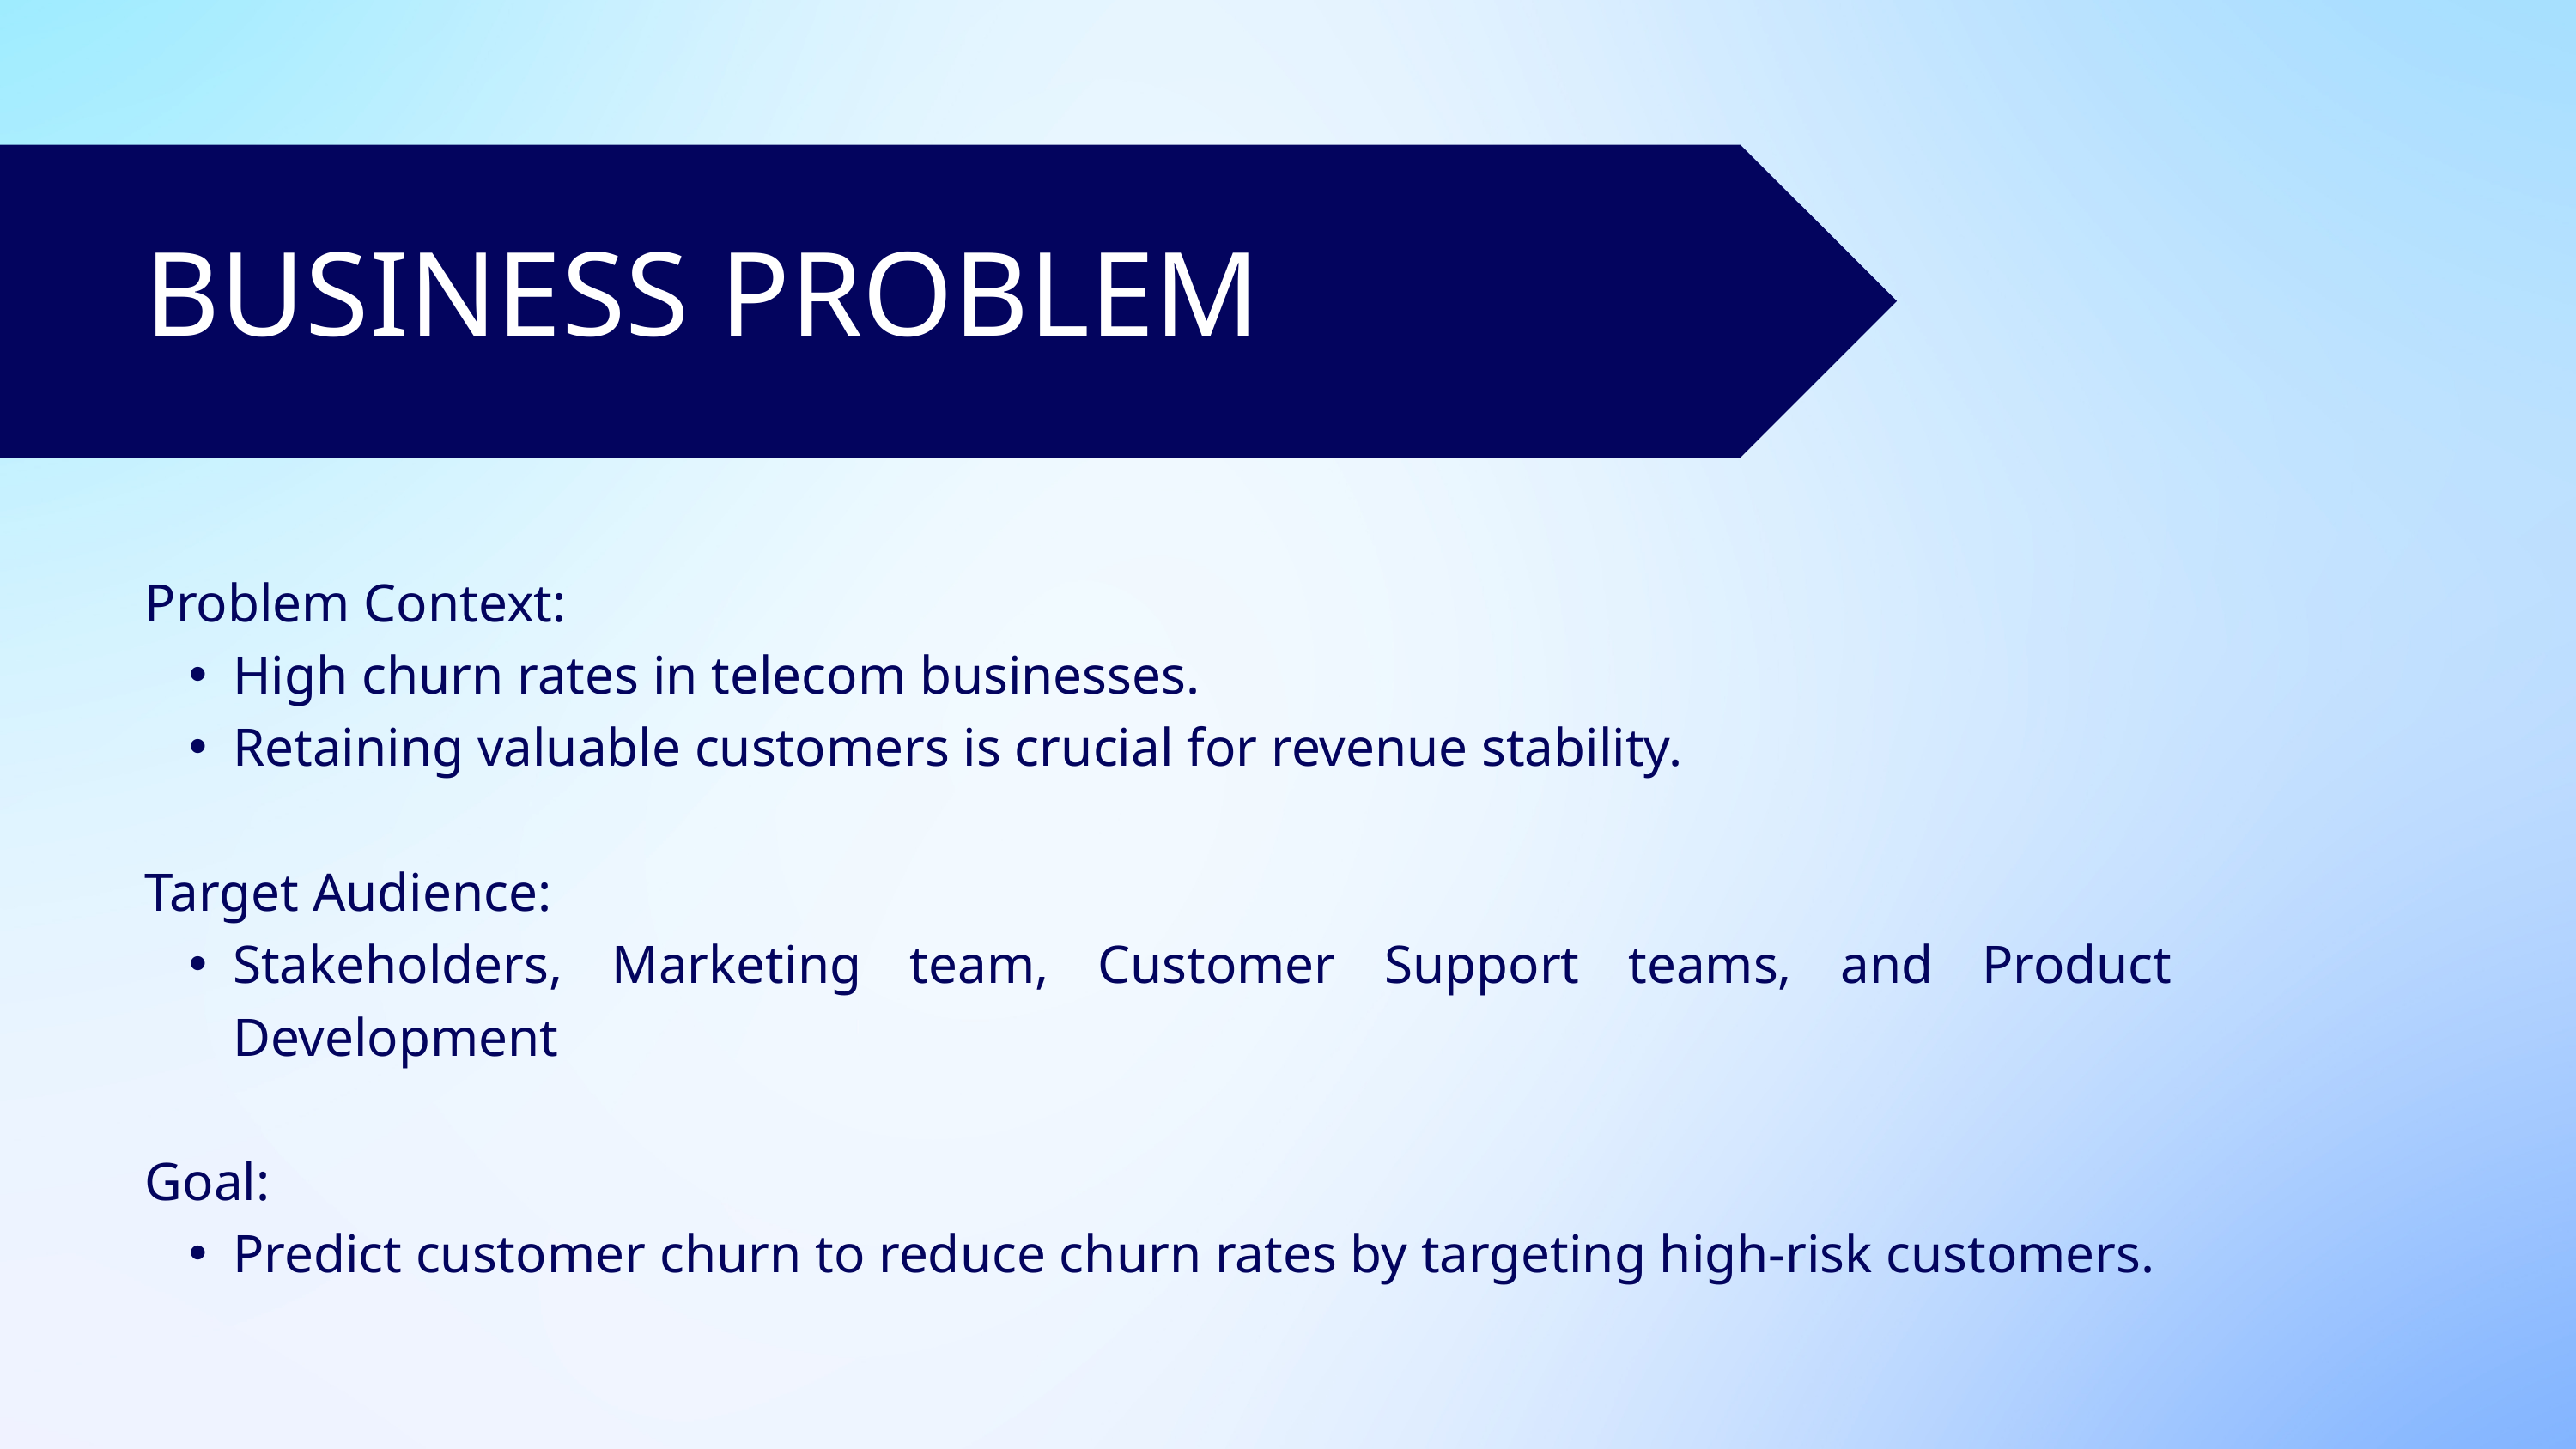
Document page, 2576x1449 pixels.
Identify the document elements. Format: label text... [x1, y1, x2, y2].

text_box [0, 0, 2576, 1449]
text_box Problem Context: High churn rates in telecom businesses. Retaining valuable customers is crucial for revenue stability. Target Audience: Stakeholders, Marketing team, Customer Support teams, and Product Development Goal: Predict customer churn to reduce churn rates by targeting high-risk customers. [144, 560, 2173, 1356]
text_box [0, 144, 1898, 458]
